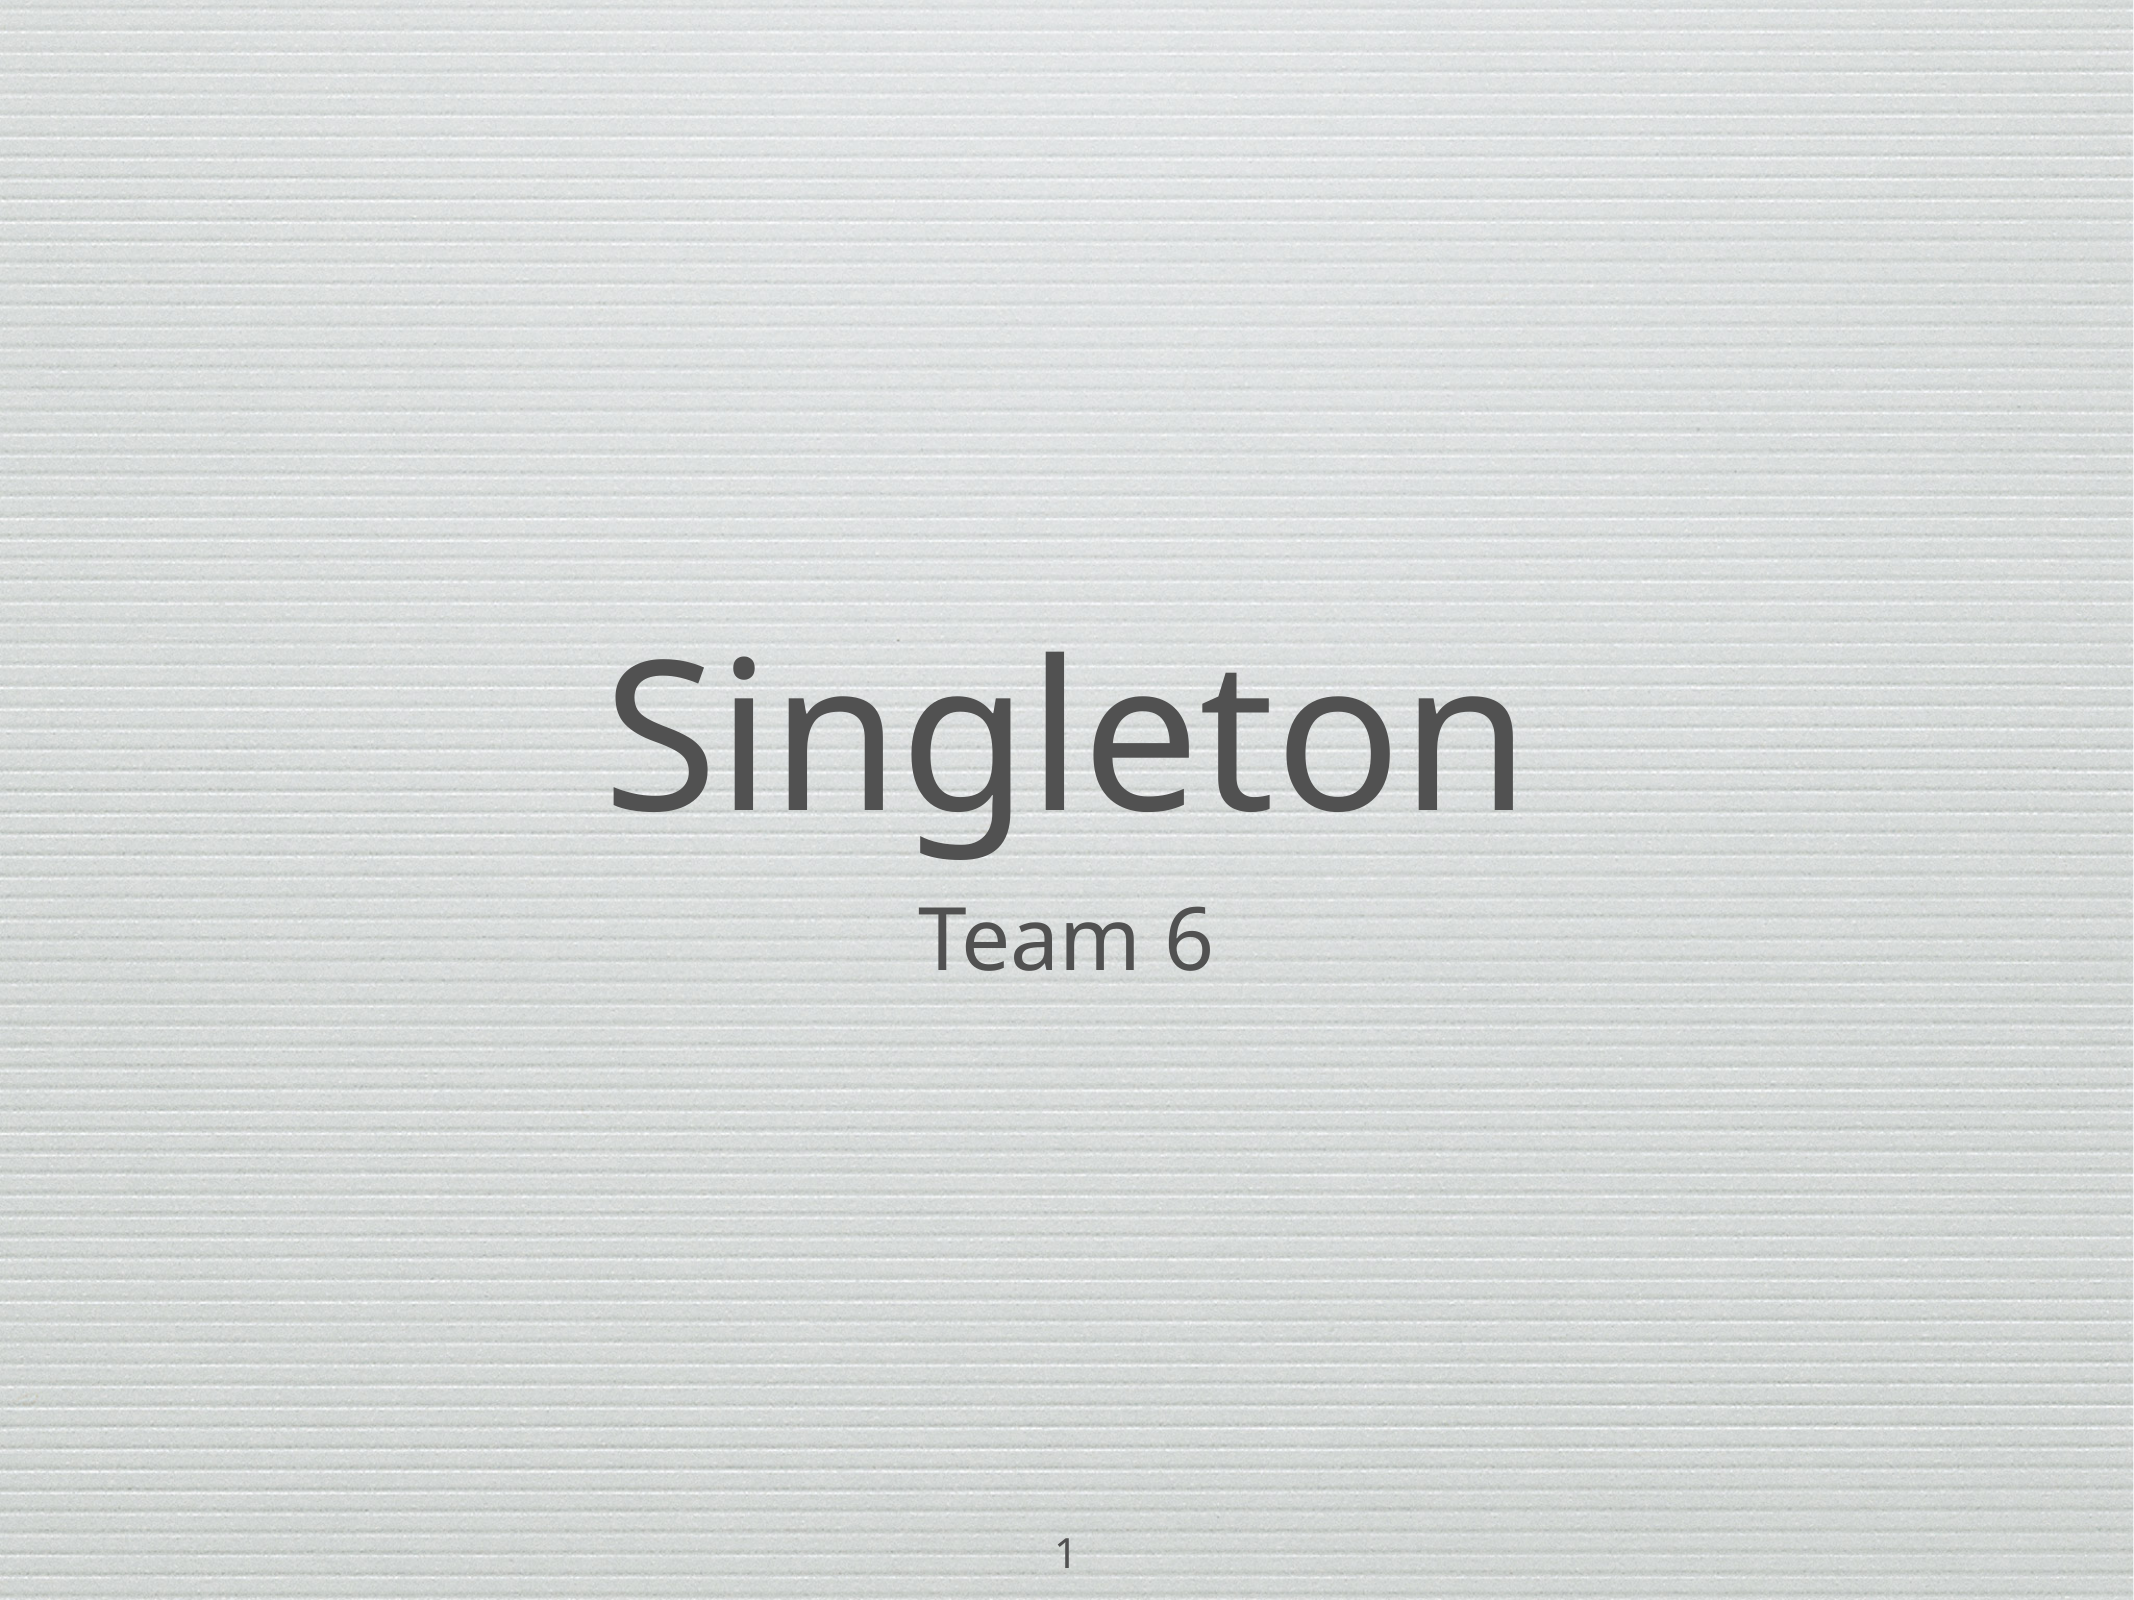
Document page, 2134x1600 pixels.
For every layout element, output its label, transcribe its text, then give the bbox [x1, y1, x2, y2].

title Singleton [128, 339, 2005, 861]
slide_number 1 [1045, 1518, 1086, 1584]
picture [0, 0, 2134, 1600]
subtitle Team 6 [128, 874, 2005, 1126]
